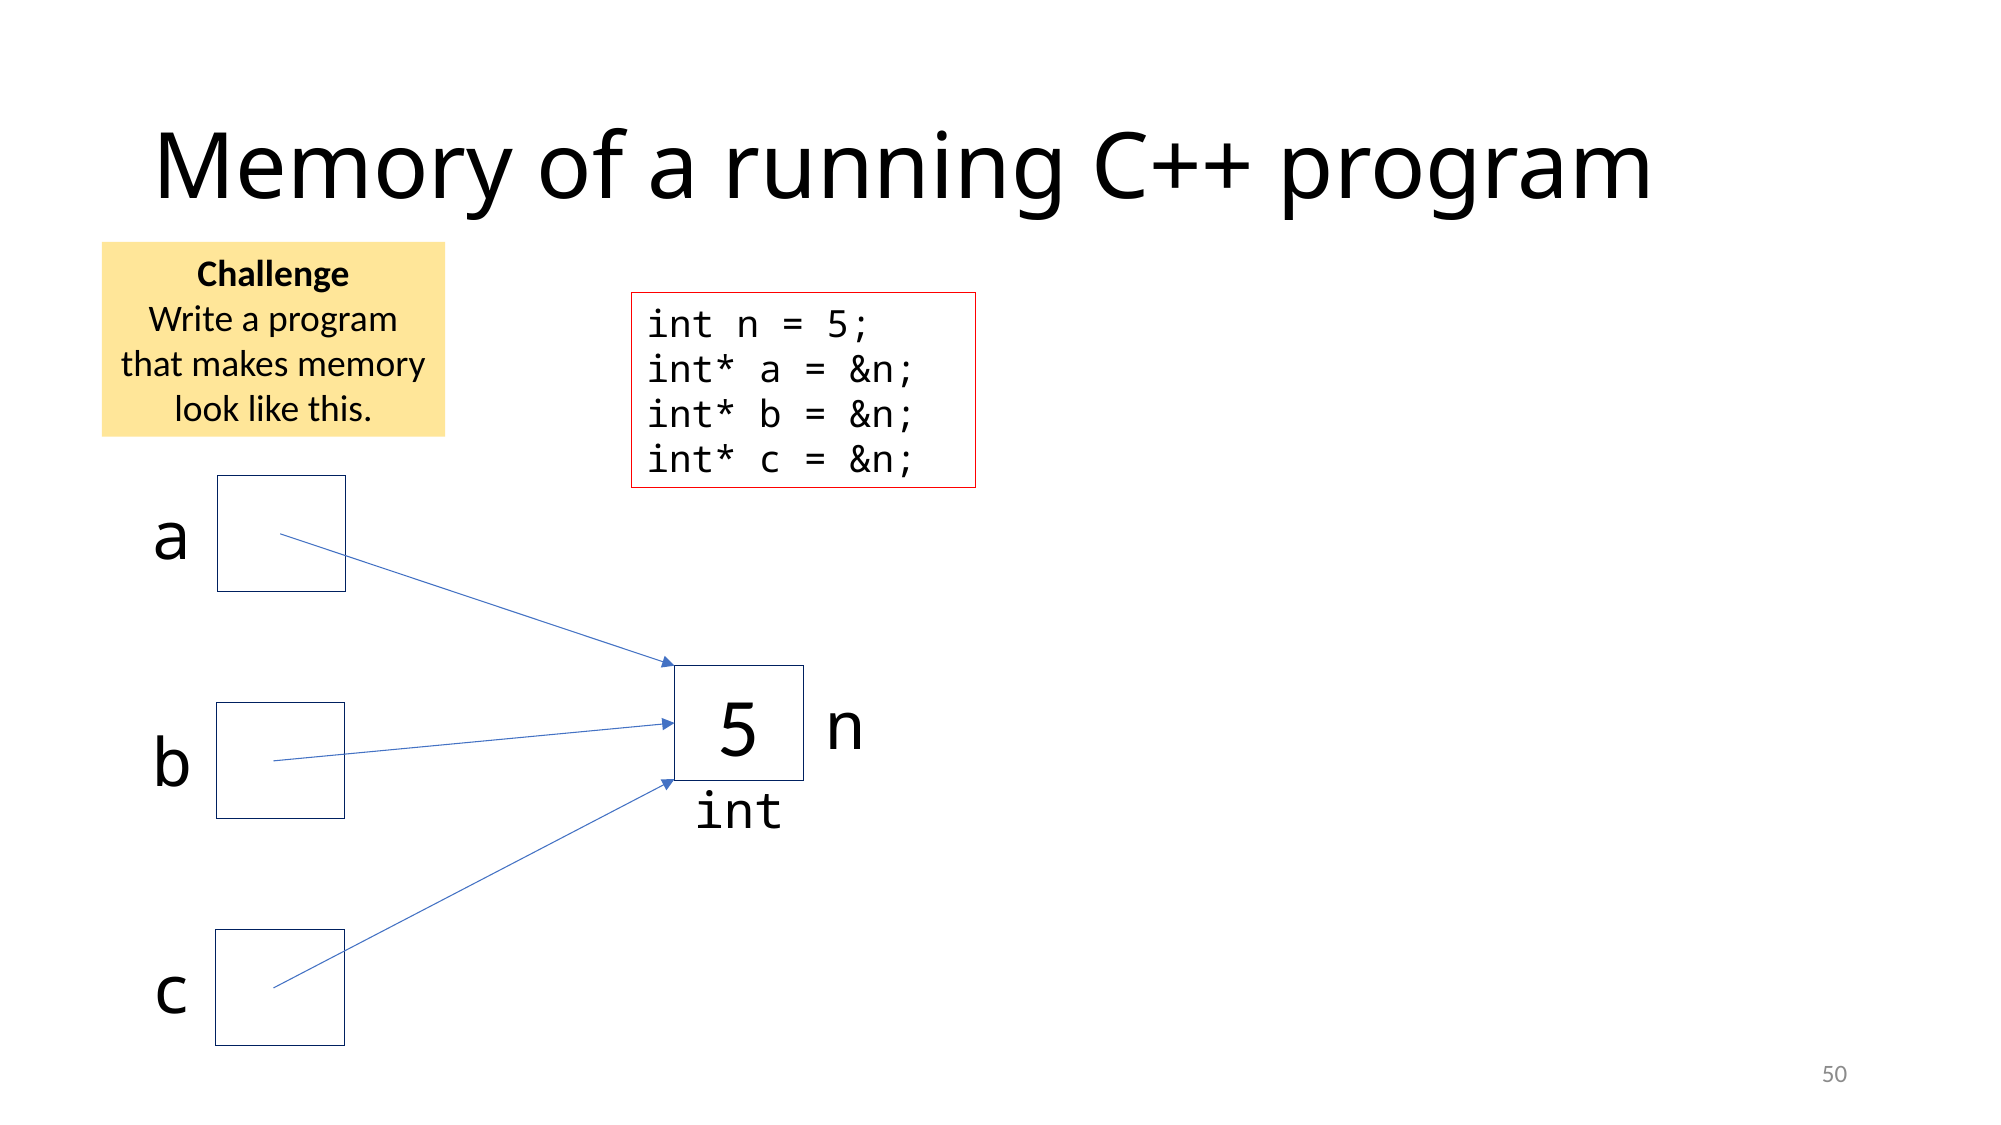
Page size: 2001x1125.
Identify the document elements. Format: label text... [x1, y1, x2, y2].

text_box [273, 779, 675, 988]
slide_number 50 [1412, 1042, 1863, 1103]
title Memory of a running C++ program [137, 59, 1863, 278]
text_box n [781, 675, 911, 771]
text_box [106, 475, 346, 592]
text_box int [674, 771, 804, 847]
text_box Challenge Write a program that makes memory look like this. [101, 241, 446, 437]
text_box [107, 929, 345, 1046]
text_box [280, 533, 675, 666]
text_box 5 [674, 665, 804, 771]
text_box int n = 5; int* a = &n; int* b = &n; int* c = &n; [631, 292, 976, 488]
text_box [107, 702, 345, 819]
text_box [273, 723, 675, 761]
